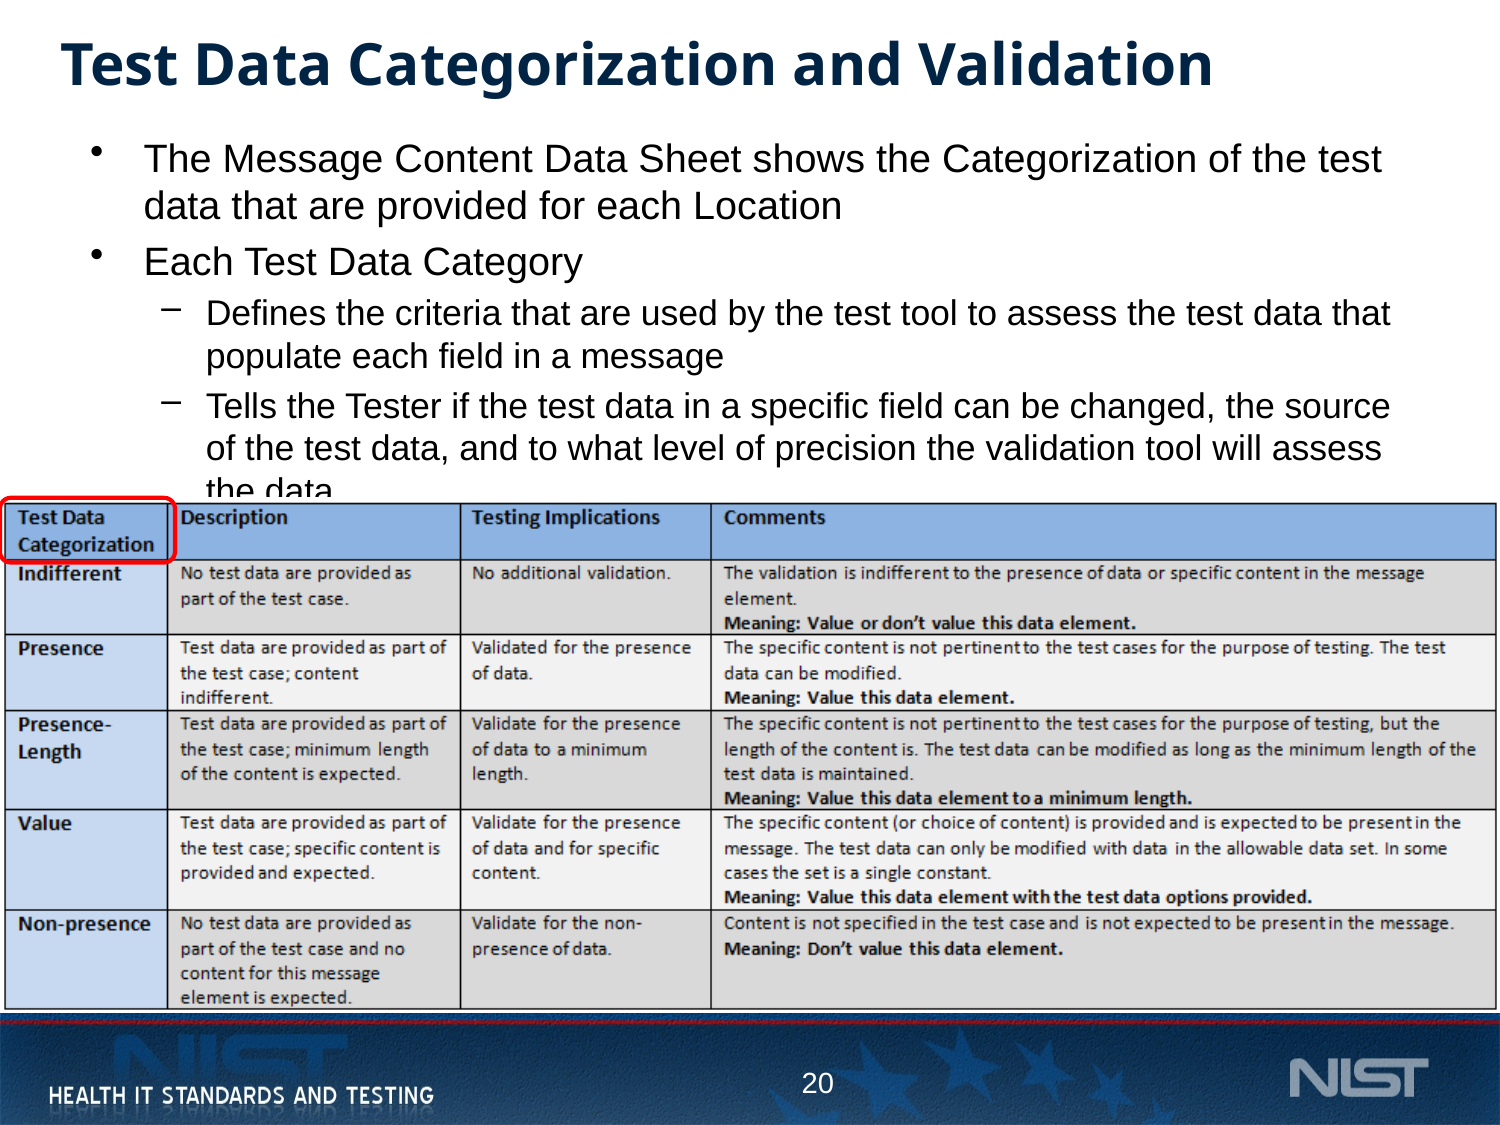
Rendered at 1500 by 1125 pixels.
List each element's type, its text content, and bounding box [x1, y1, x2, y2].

title Test Data Categorization and Validation [45, 19, 1396, 106]
list The Message Content Data Sheet shows the Categorization of the test data that are provided for each Location Each Test Data Category Defines the criteria that are used by the test tool to assess the test data that populate each field in a message Tells the Tester if the test data in a specific field can be changed, the source of the test data, and to what level of precision the validation tool will assess the data [74, 124, 1426, 496]
picture [0, 497, 1500, 1125]
slide_number 20 [642, 1056, 994, 1125]
